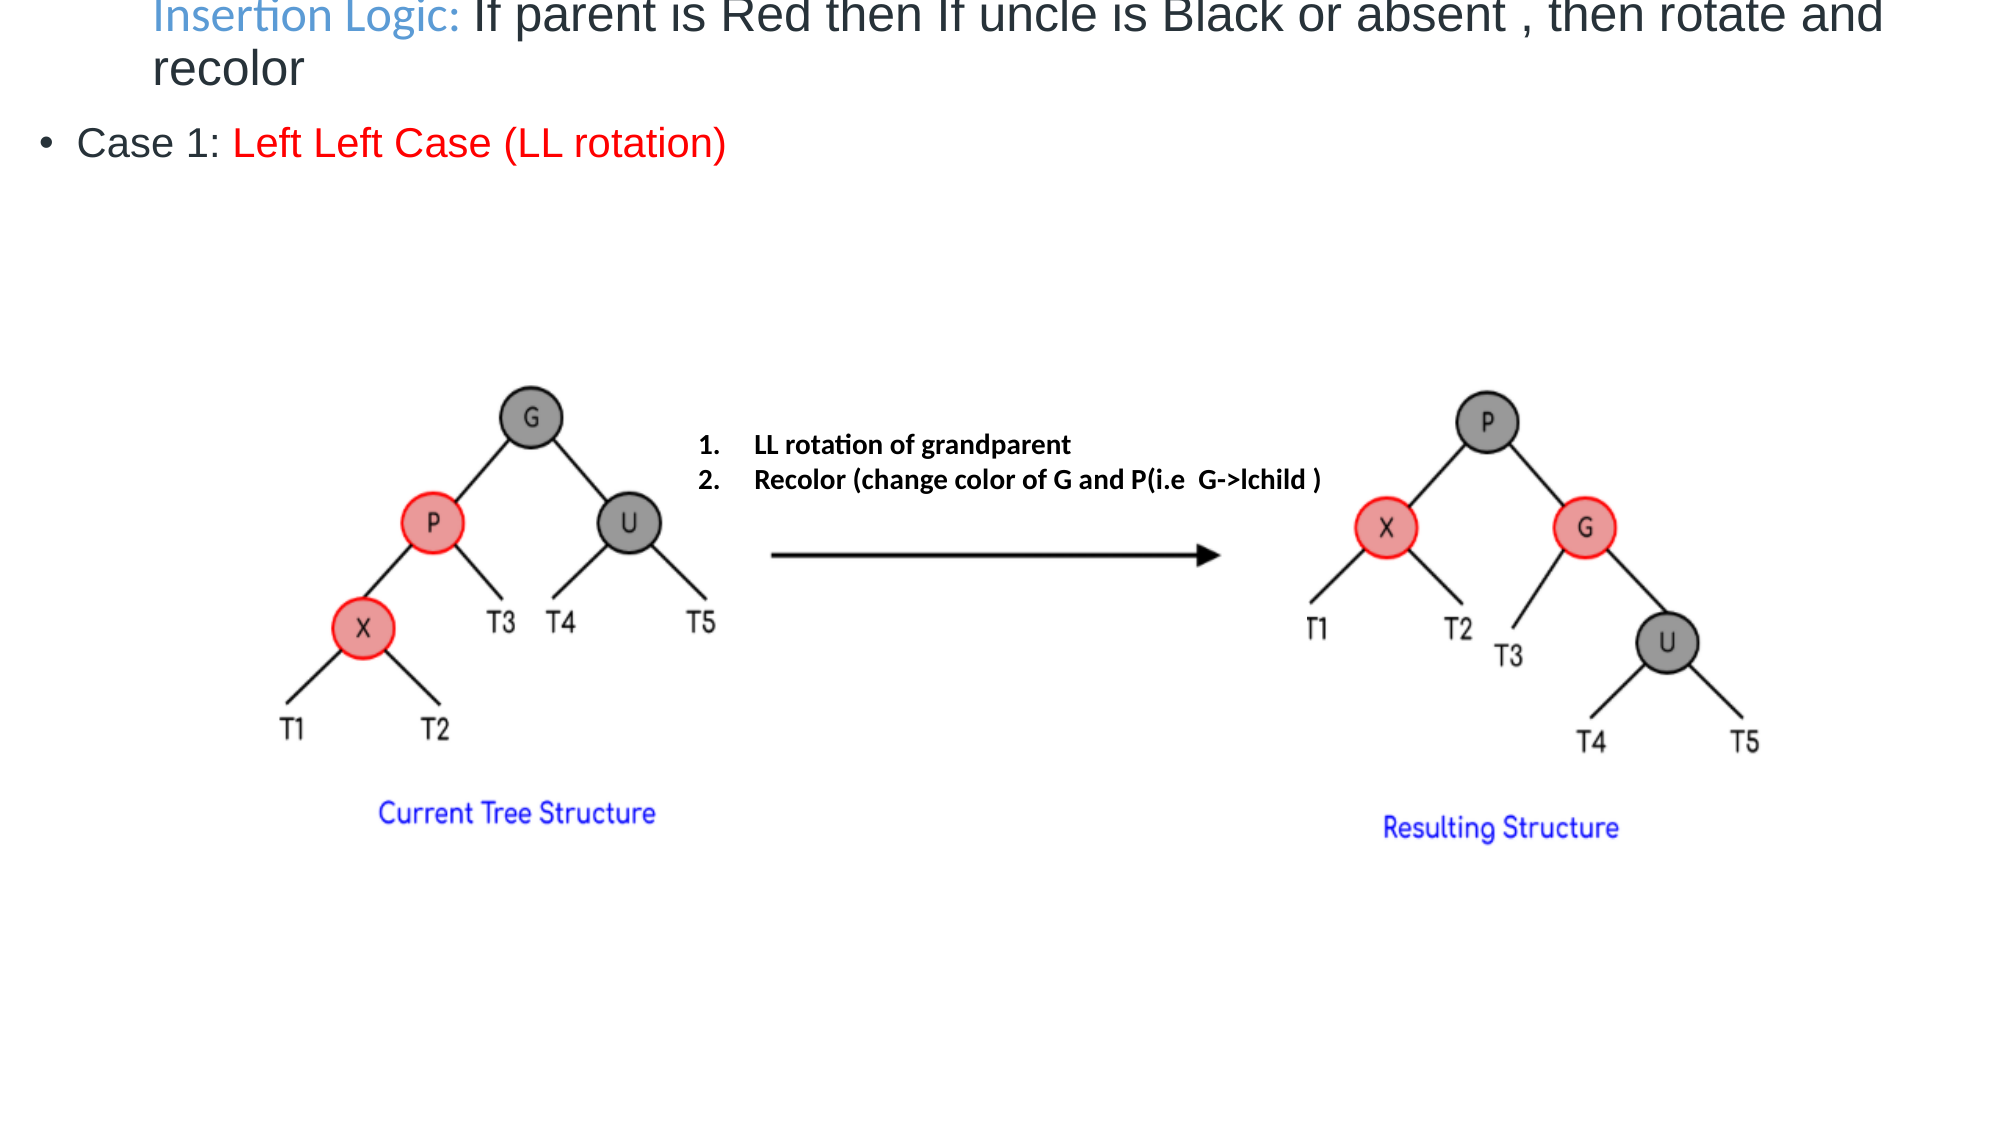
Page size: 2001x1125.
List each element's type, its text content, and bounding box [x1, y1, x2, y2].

picture [1306, 359, 1770, 863]
text_box LL rotation of grandparent Recolor (change color of G and P(i.e G->lchild ) [727, 418, 1301, 503]
picture [250, 359, 722, 844]
list Case 1: Left Left Case (LL rotation) [24, 114, 1750, 829]
title Insertion Logic: If parent is Red then If uncle is Black or absent , then rotate and recolor [137, 3, 1969, 88]
picture [753, 537, 1247, 587]
